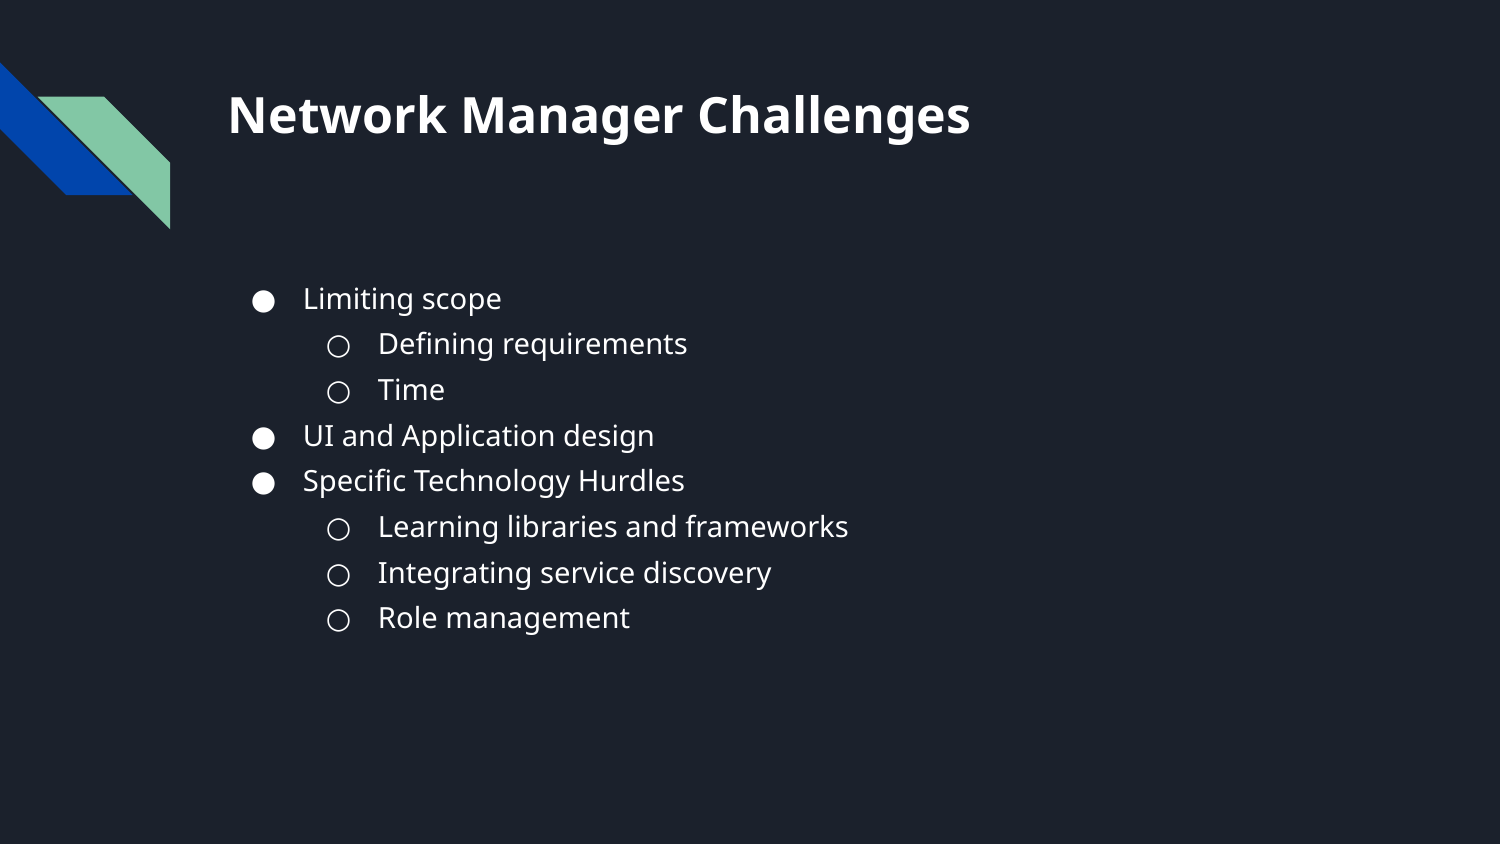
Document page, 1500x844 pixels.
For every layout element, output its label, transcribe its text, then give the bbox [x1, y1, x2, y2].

list Limiting scope Defining requirements Time UI and Application design Specific Technology Hurdles Learning libraries and frameworks Integrating service discovery Role management [212, 257, 1368, 735]
title Network Manager Challenges [212, 64, 1368, 215]
